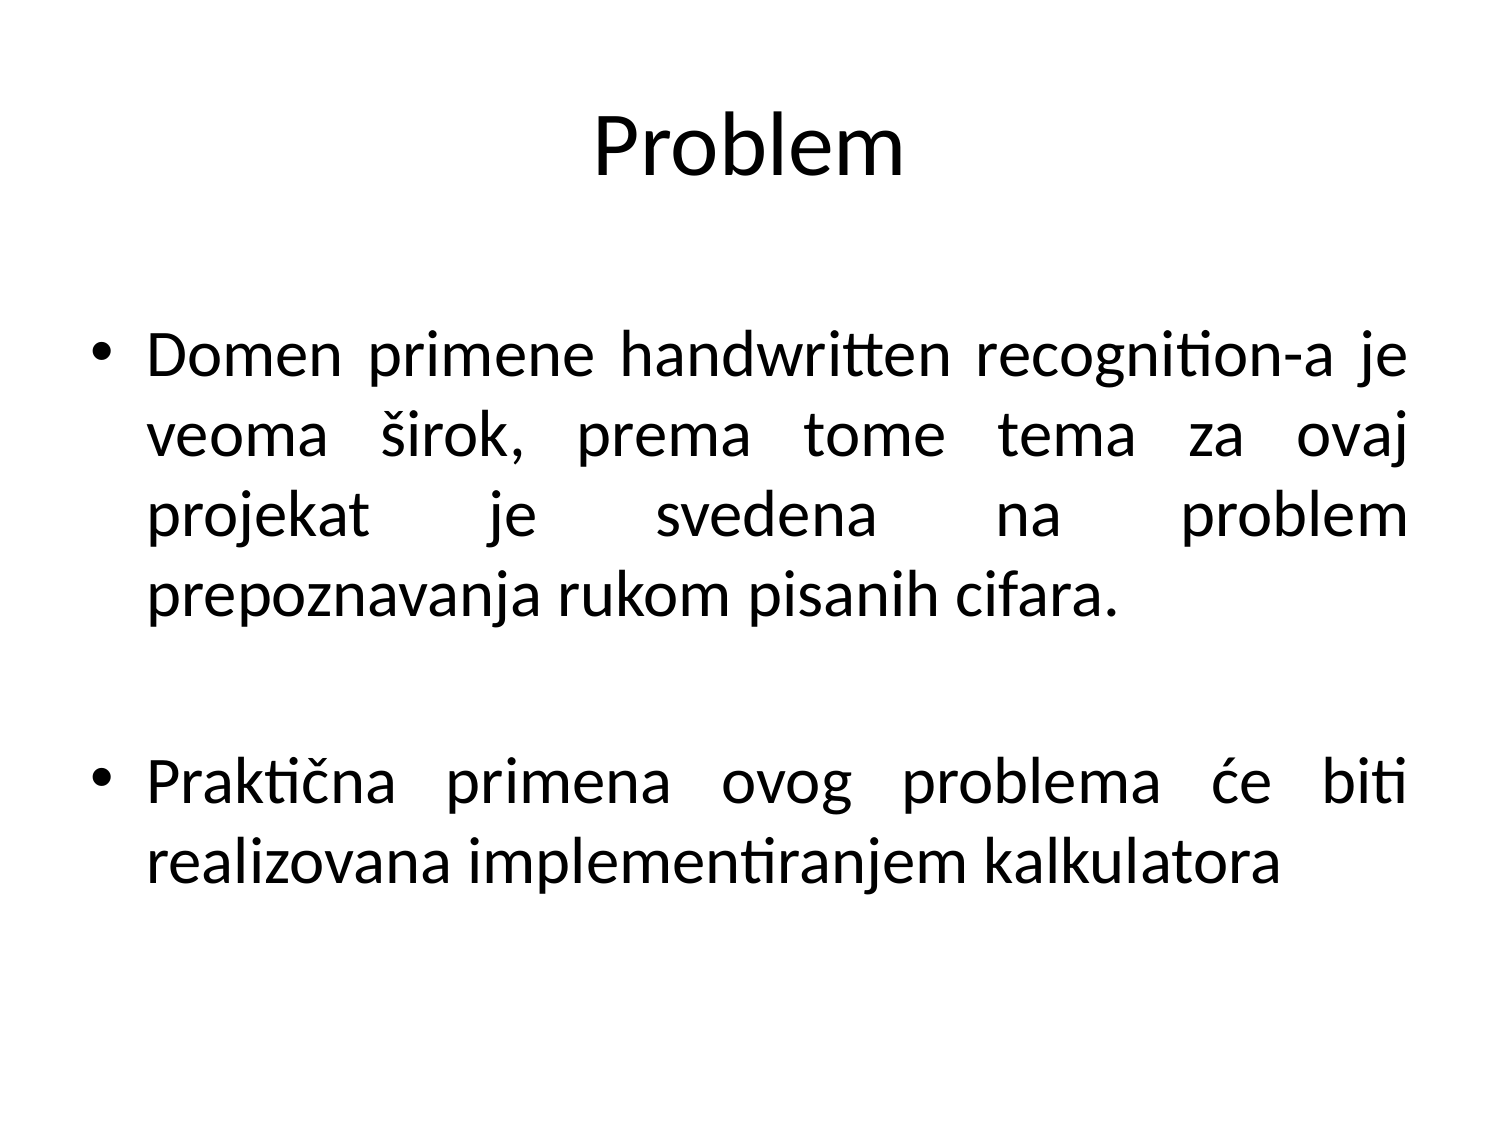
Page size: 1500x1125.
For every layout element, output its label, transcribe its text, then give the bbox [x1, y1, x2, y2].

list Domen primene handwritten recognition-a je veoma širok, prema tome tema za ovaj projekat je svedena na problem prepoznavanja rukom pisanih cifara. Praktična primena ovog problema će biti realizovana implementiranjem kalkulatora [75, 302, 1425, 1005]
title Problem [75, 45, 1425, 233]
